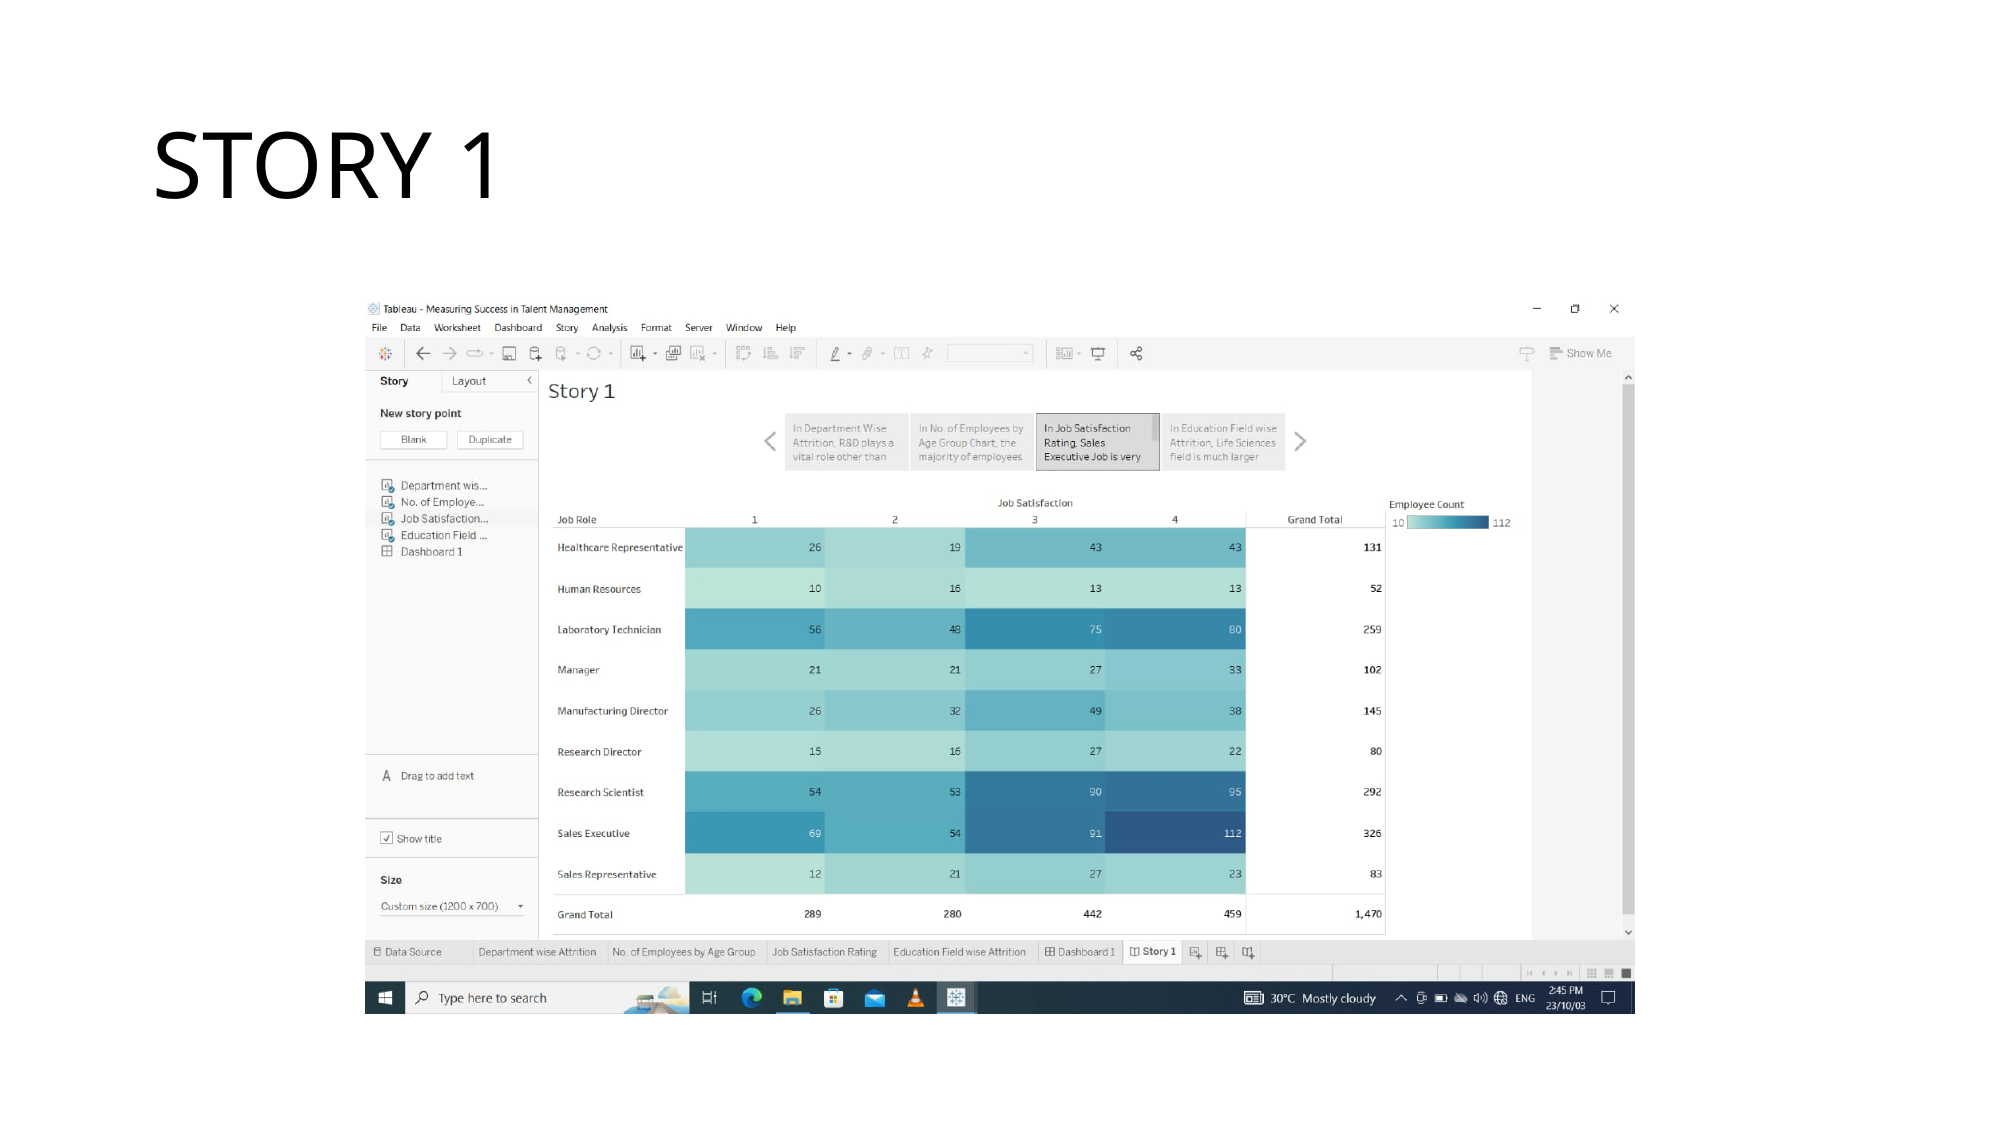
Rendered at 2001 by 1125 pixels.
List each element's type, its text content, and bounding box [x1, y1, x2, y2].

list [365, 299, 1635, 1014]
title STORY 1 [137, 59, 1863, 278]
